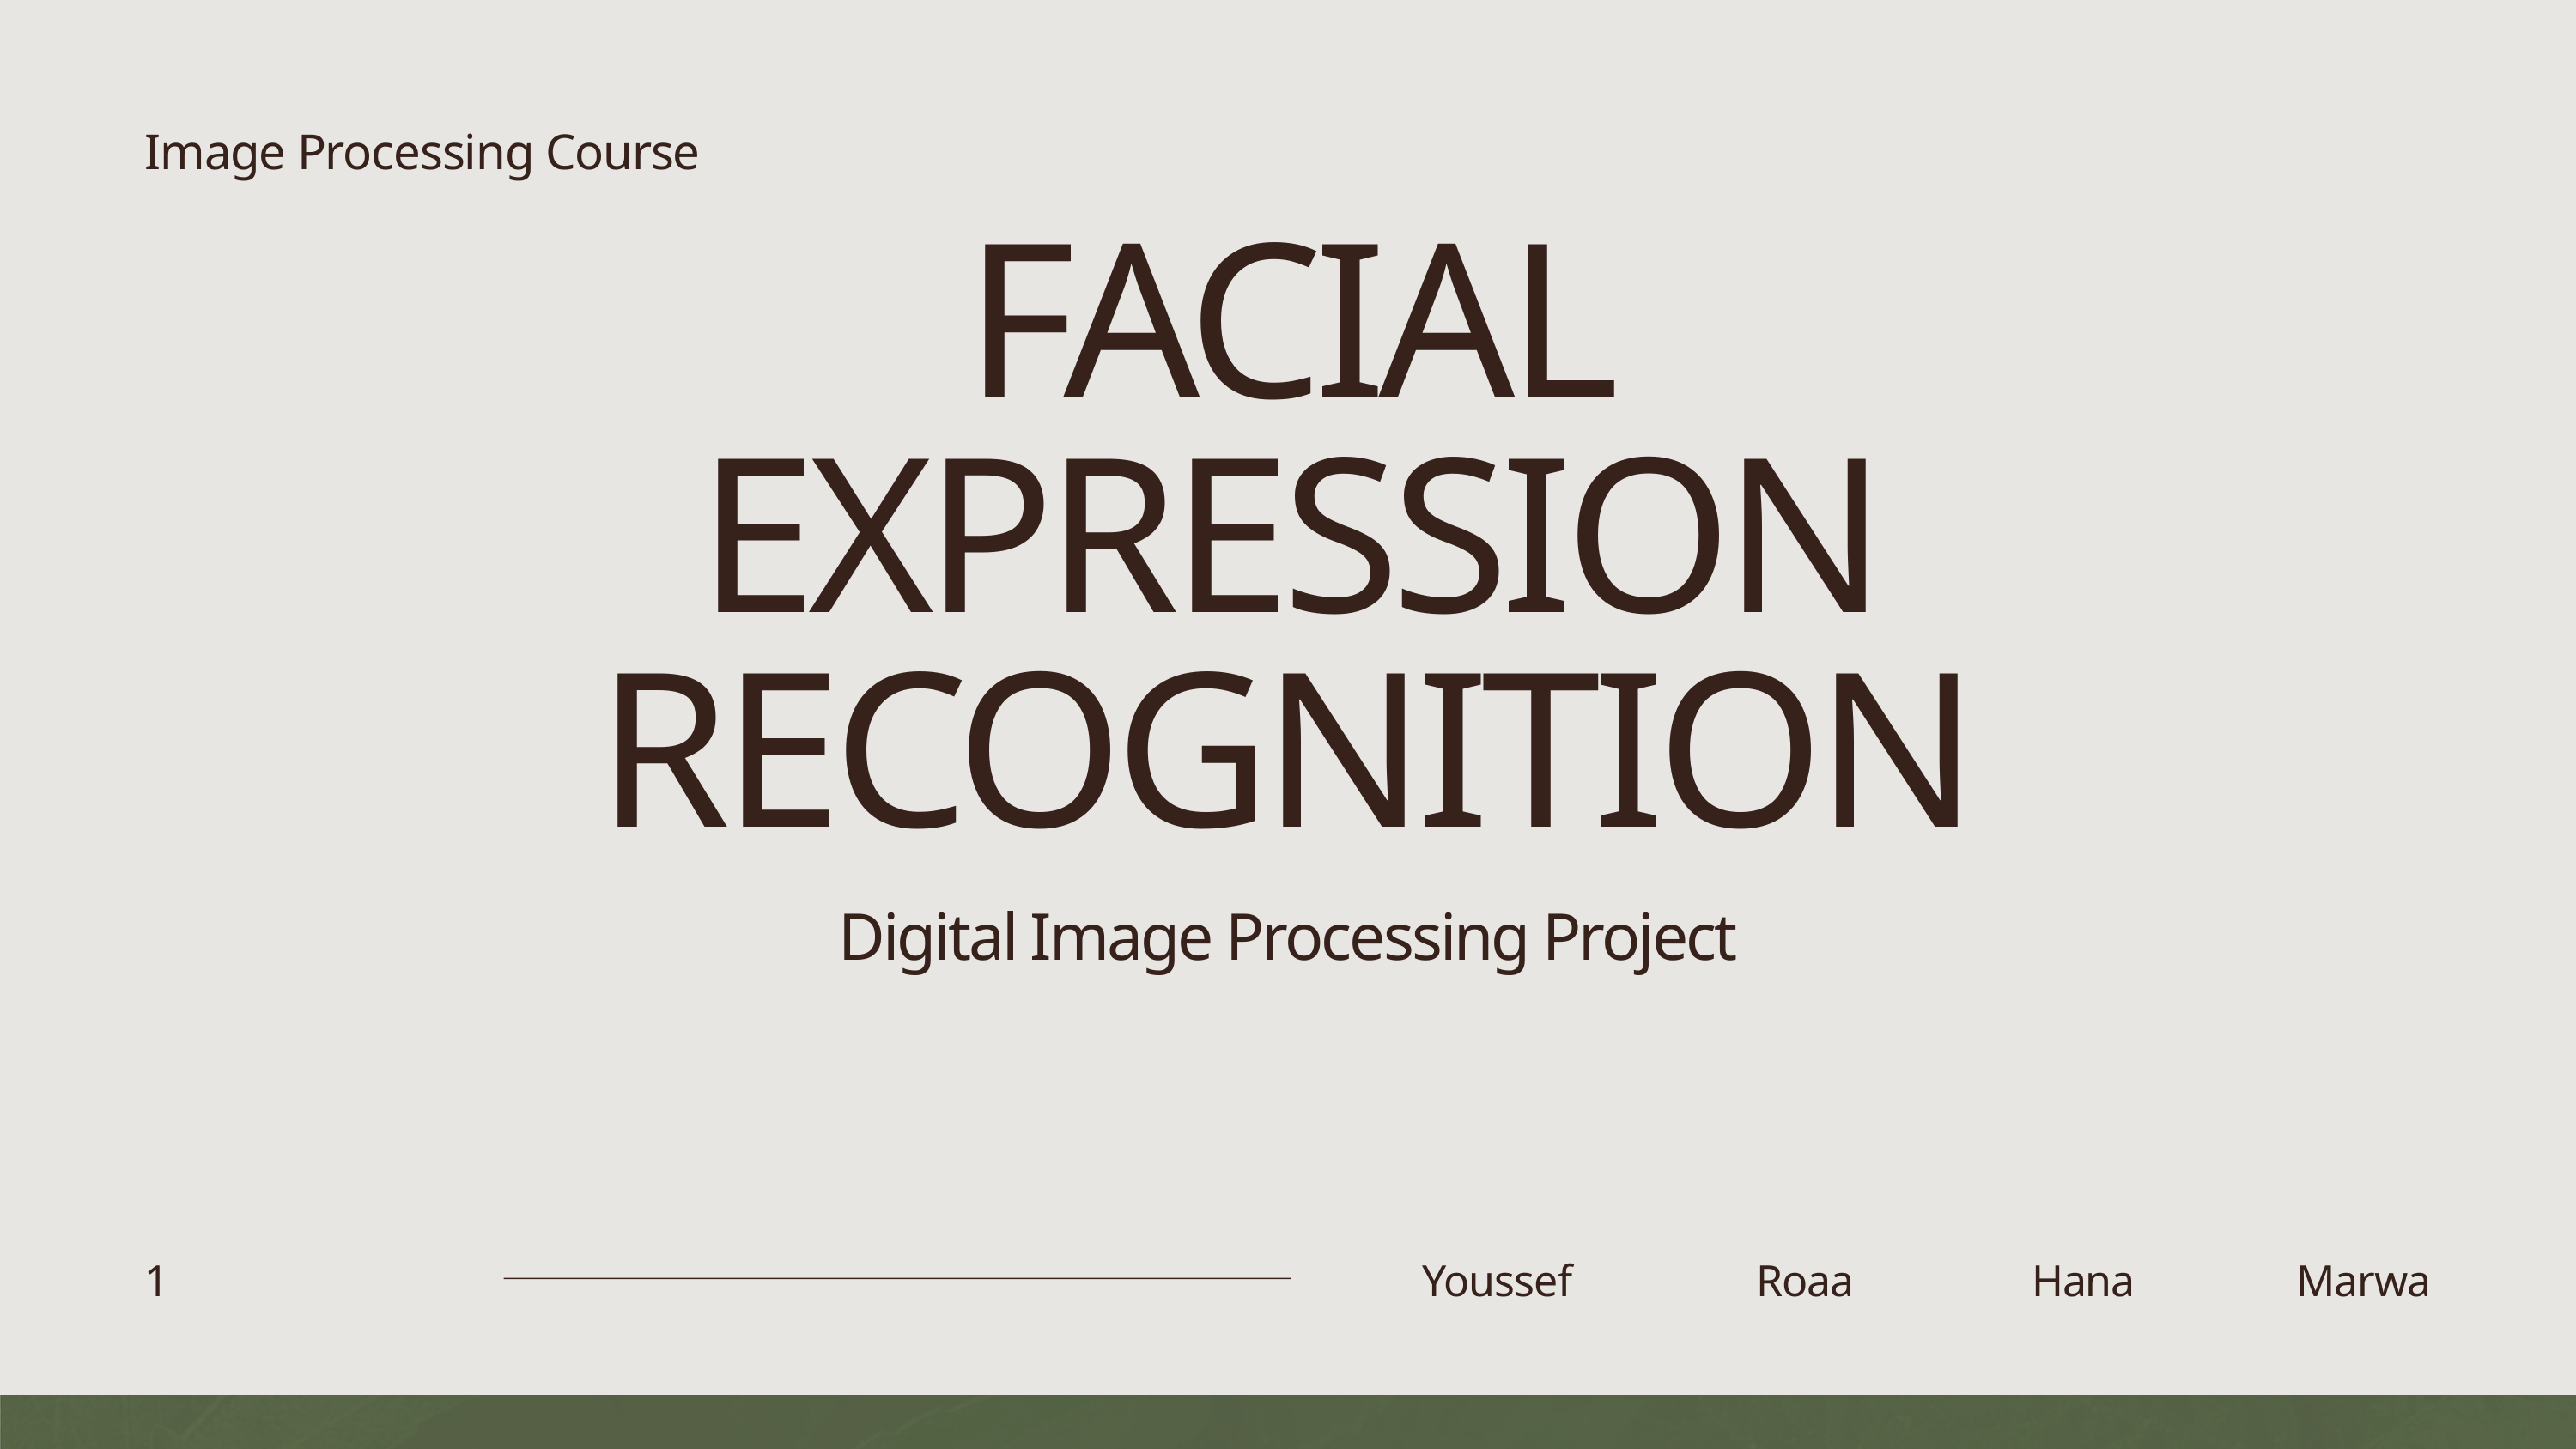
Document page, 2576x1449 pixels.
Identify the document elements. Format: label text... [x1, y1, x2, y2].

text_box Roaa [1572, 1245, 1854, 1306]
text_box Image Processing Course [144, 111, 762, 179]
text_box Hana [1854, 1245, 2136, 1306]
text_box [0, 1395, 2576, 1449]
text_box Marwa [2136, 1245, 2432, 1306]
text_box 1 [144, 1245, 504, 1306]
text_box Digital Image Processing Project [515, 882, 2061, 973]
text_box Youssef [1291, 1245, 1572, 1306]
text_box FACIAL EXPRESSION RECOGNITION [515, 227, 2061, 871]
